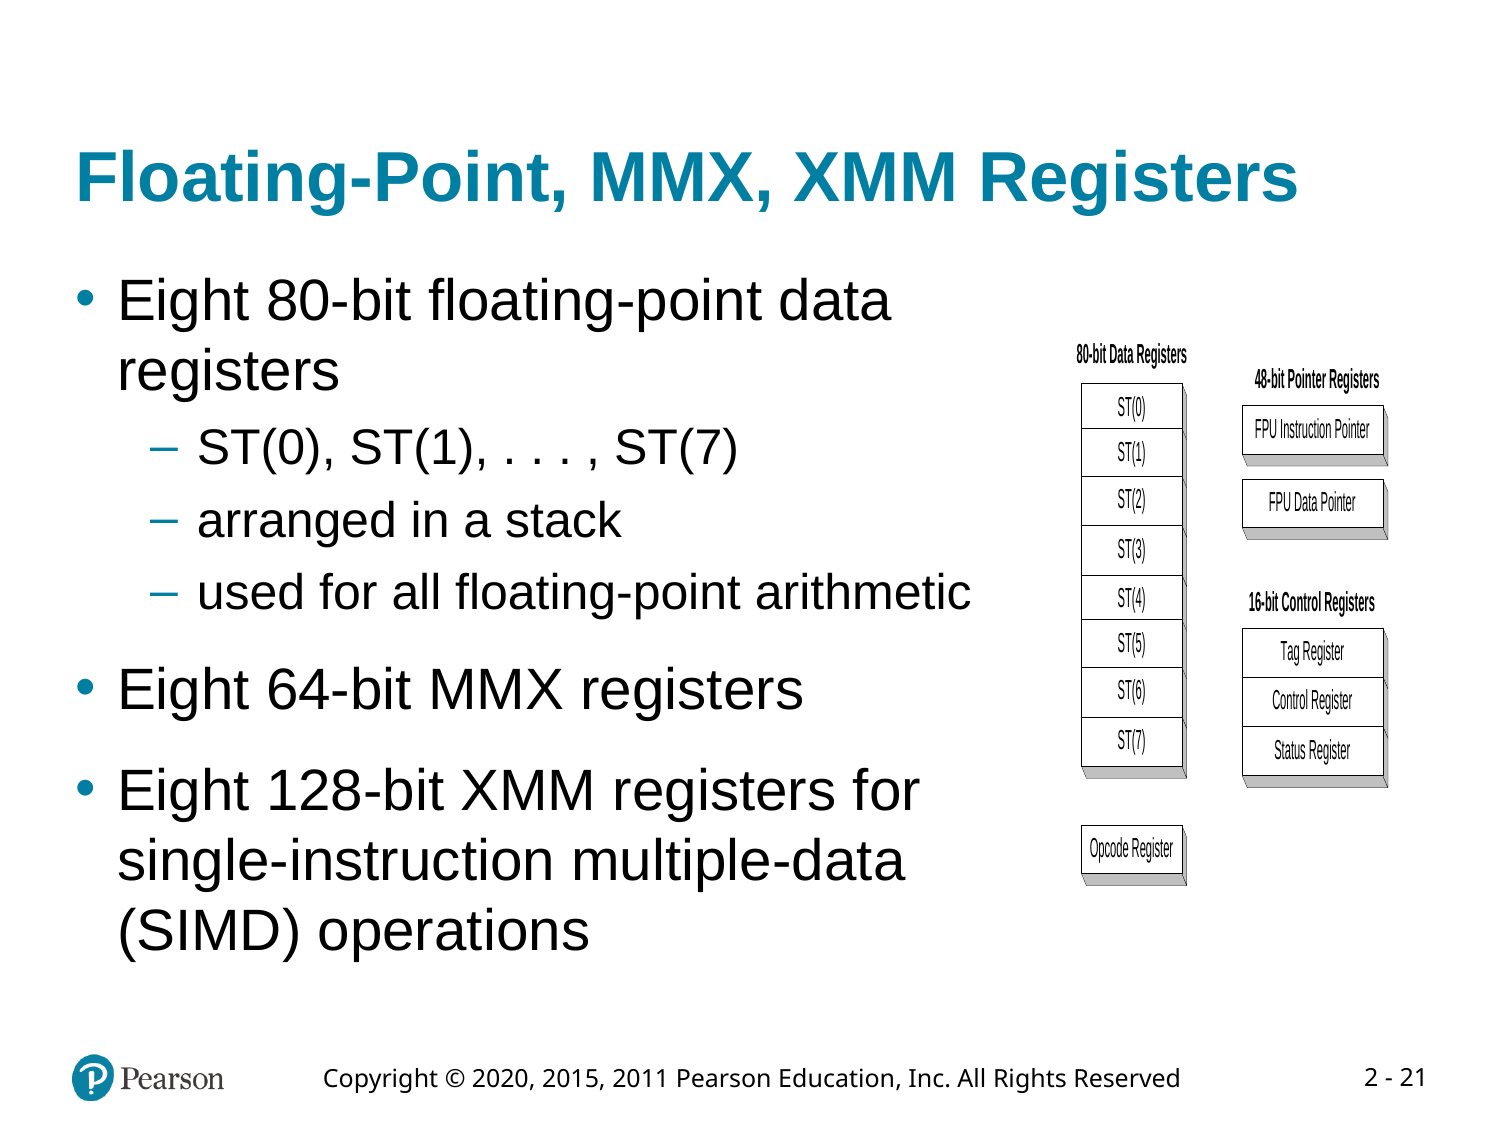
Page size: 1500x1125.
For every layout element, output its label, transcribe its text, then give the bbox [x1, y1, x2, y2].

list Eight 80-bit floating-point data registers ST(0), ST(1), . . . , ST(7) arranged in a stack used for all floating-point arithmetic Eight 64-bit MMX registers Eight 128-bit XMM registers for single-instruction multiple-data (SIMD) operations [75, 262, 988, 1005]
picture [72, 1087, 83, 1101]
picture [81, 1064, 107, 1089]
picture [99, 1054, 224, 1101]
title Floating-Point, MMX, XMM Registers [75, 35, 1425, 216]
picture [72, 1054, 89, 1072]
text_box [1024, 324, 1426, 901]
